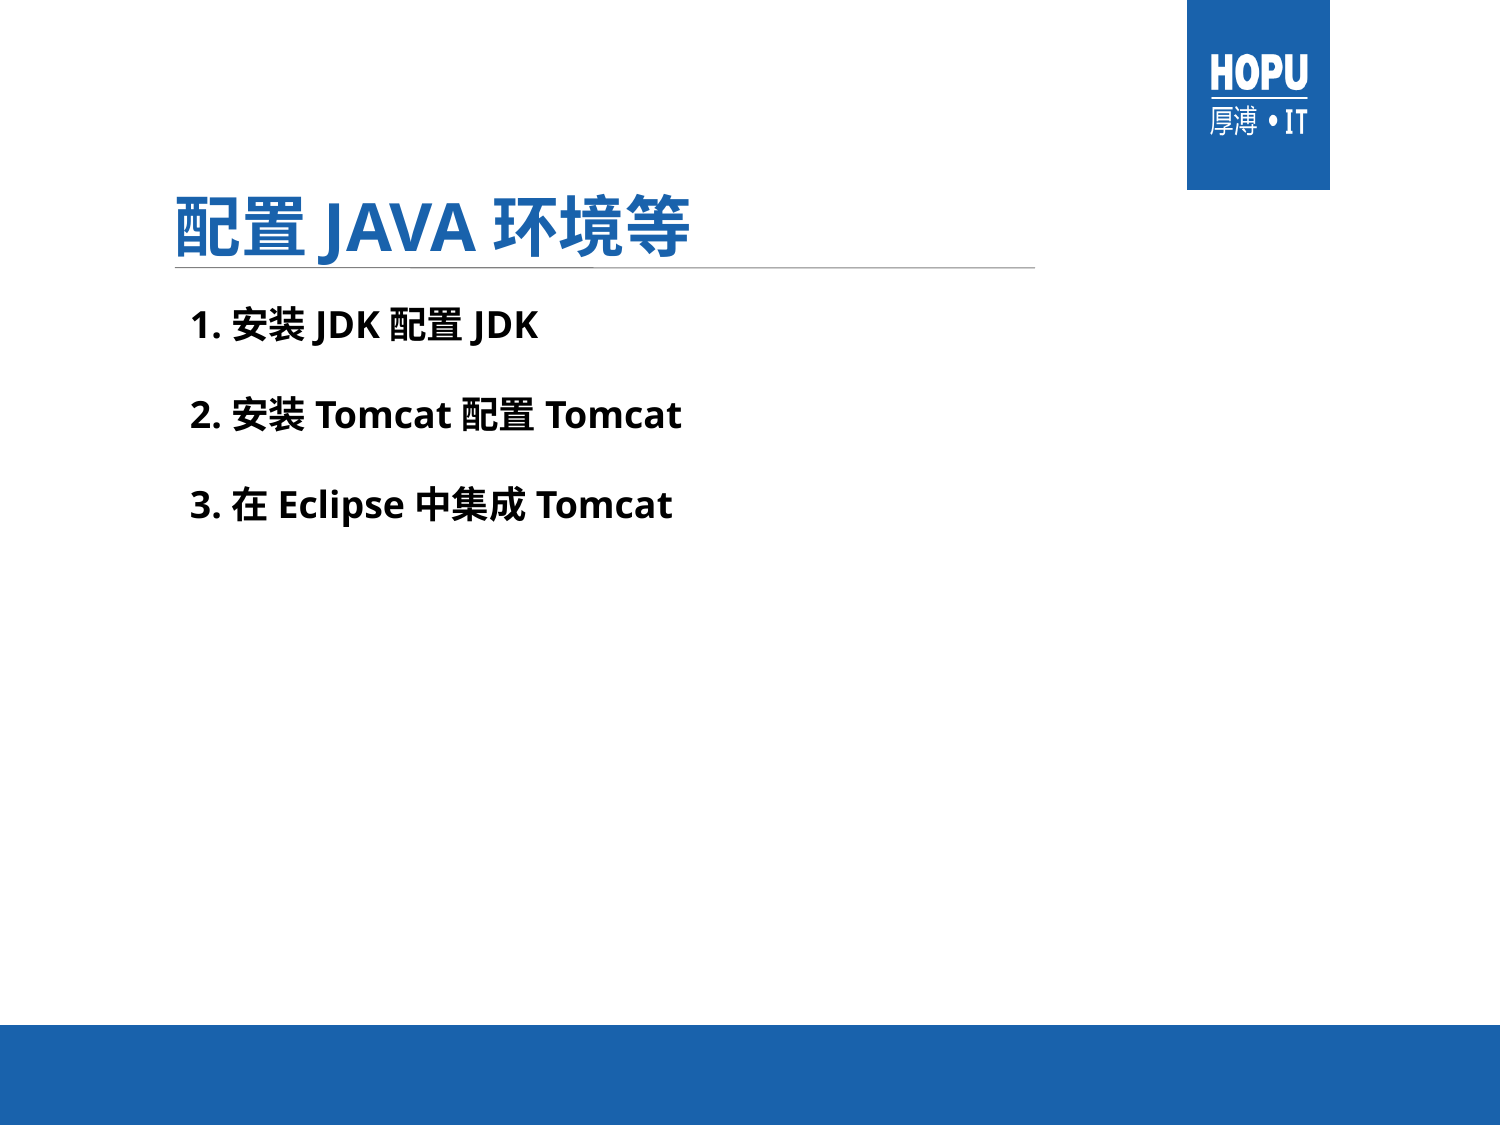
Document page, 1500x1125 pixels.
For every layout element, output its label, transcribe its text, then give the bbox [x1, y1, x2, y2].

title 配置JAVA环境等 [159, 135, 1341, 324]
picture [1187, 0, 1330, 135]
text_box 1.安装JDK配置JDK 2.安装Tomcat配置Tomcat 3.在Eclipse中集成Tomcat [175, 293, 1009, 533]
